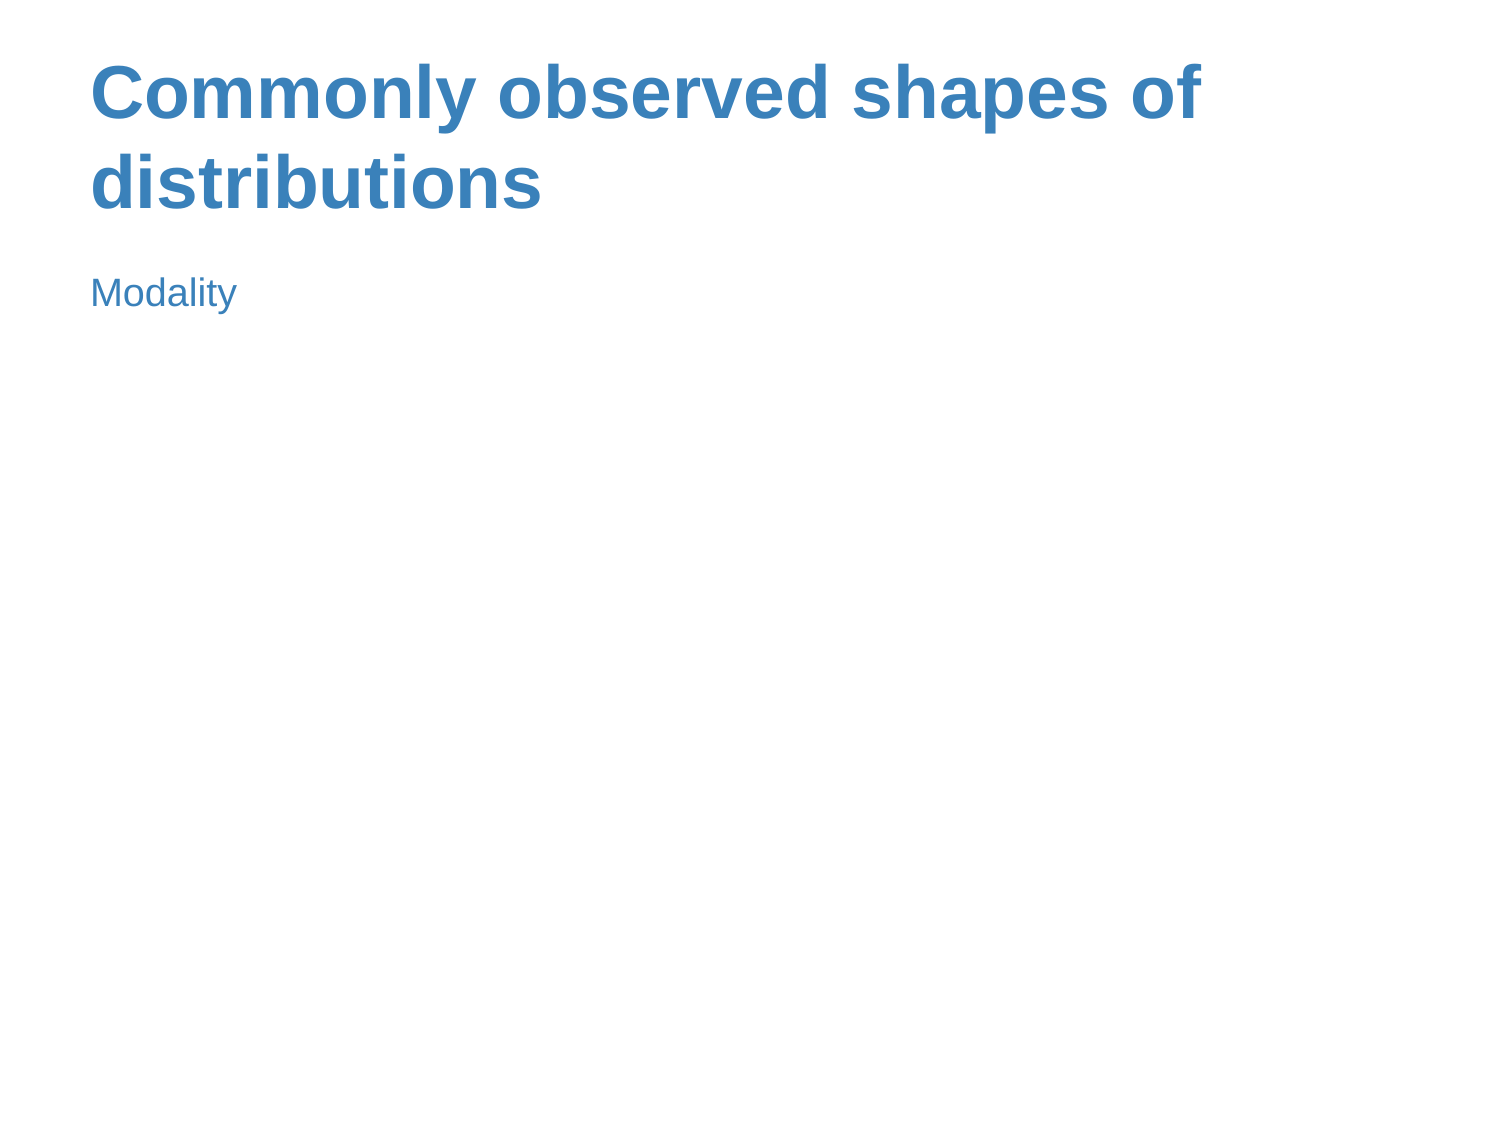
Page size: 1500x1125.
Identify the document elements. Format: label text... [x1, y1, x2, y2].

title Commonly observed shapes of distributions [75, 62, 1425, 240]
text_box Modality [75, 251, 411, 354]
